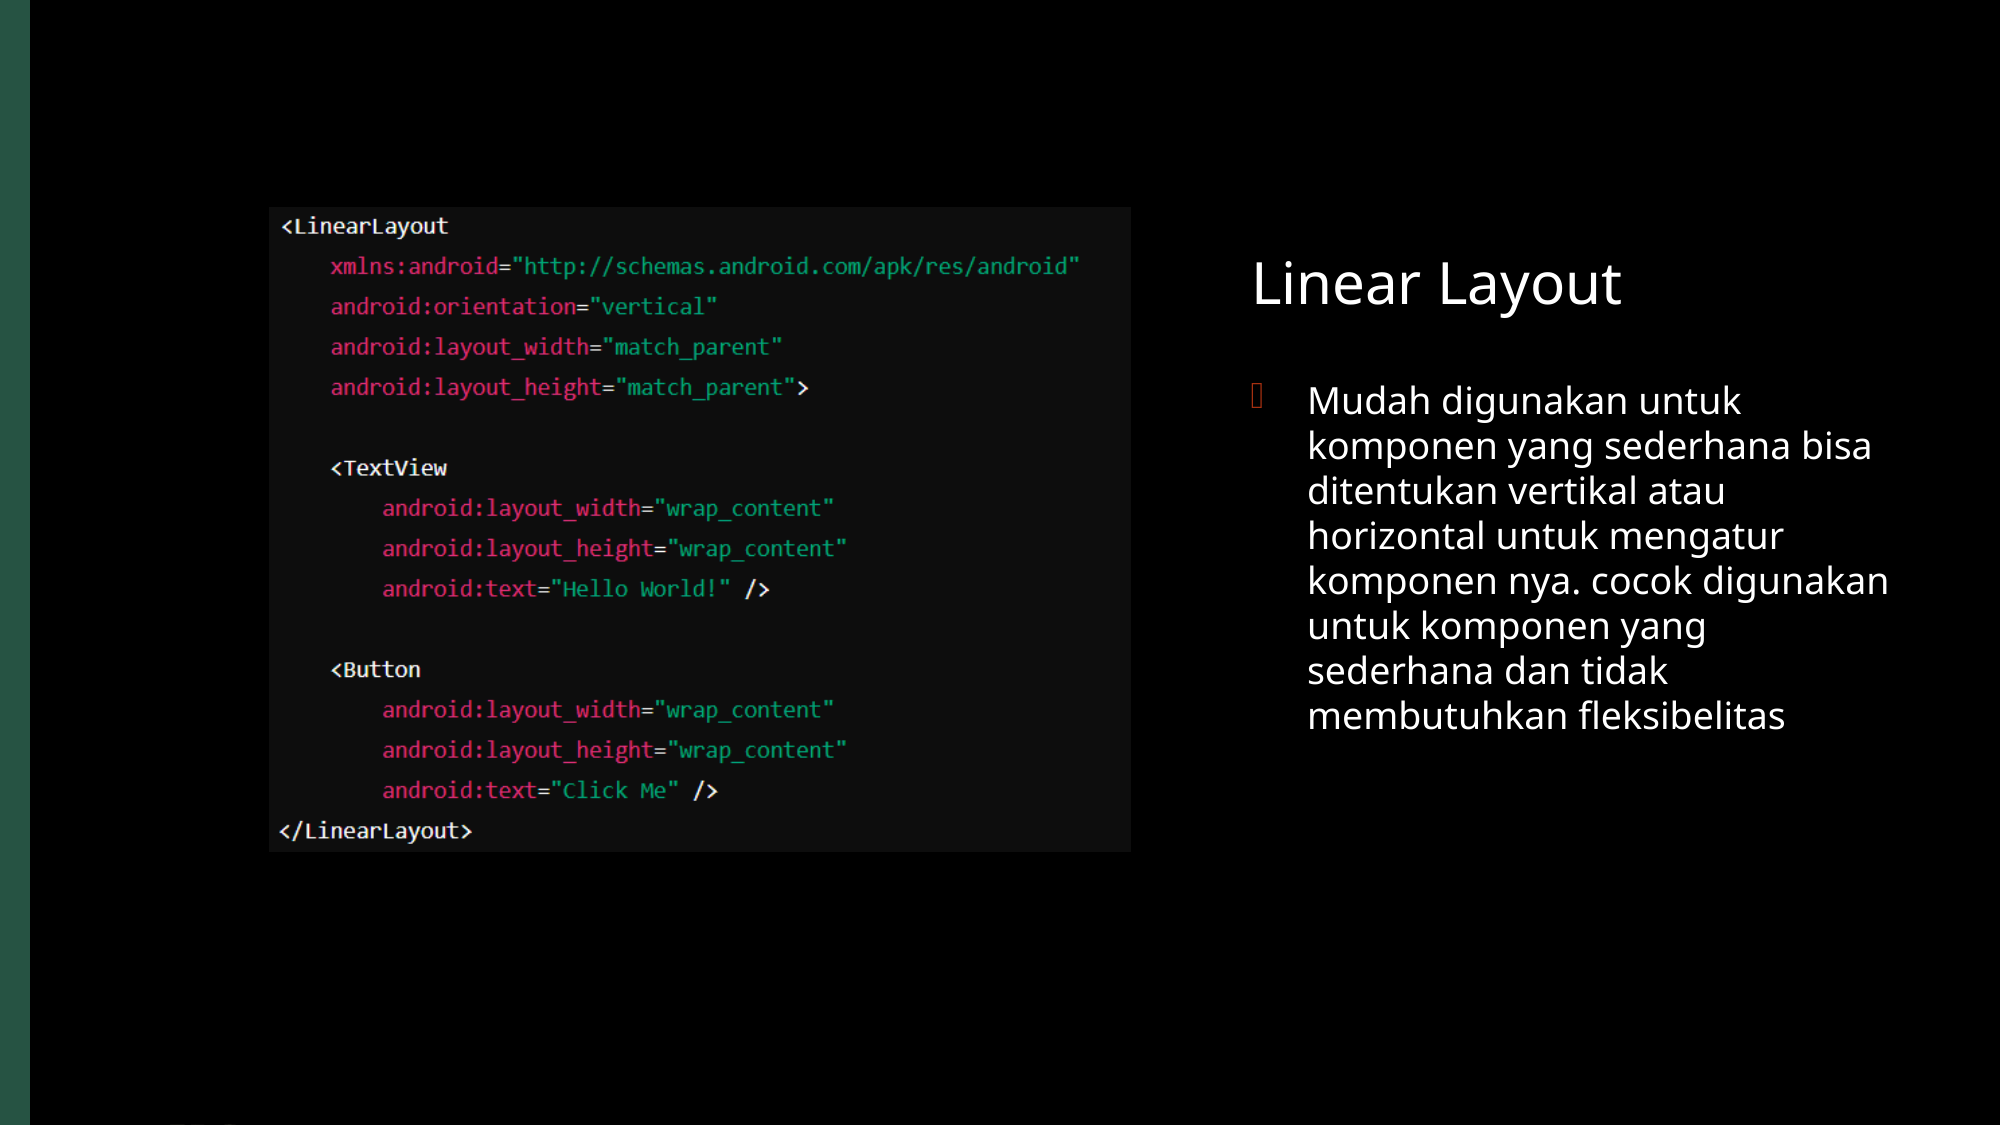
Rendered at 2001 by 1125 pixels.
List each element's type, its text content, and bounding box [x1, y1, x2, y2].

list Mudah digunakan untuk komponen yang sederhana bisa ditentukan vertikal atau horizontal untuk mengatur komponen nya. cocok digunakan untuk komponen yang sederhana dan tidak membutuhkan fleksibelitas [1235, 369, 1908, 948]
text_box [31, 0, 2000, 1125]
title Linear Layout [1236, 106, 1908, 324]
text_box [0, 0, 31, 1125]
picture [269, 207, 1131, 853]
